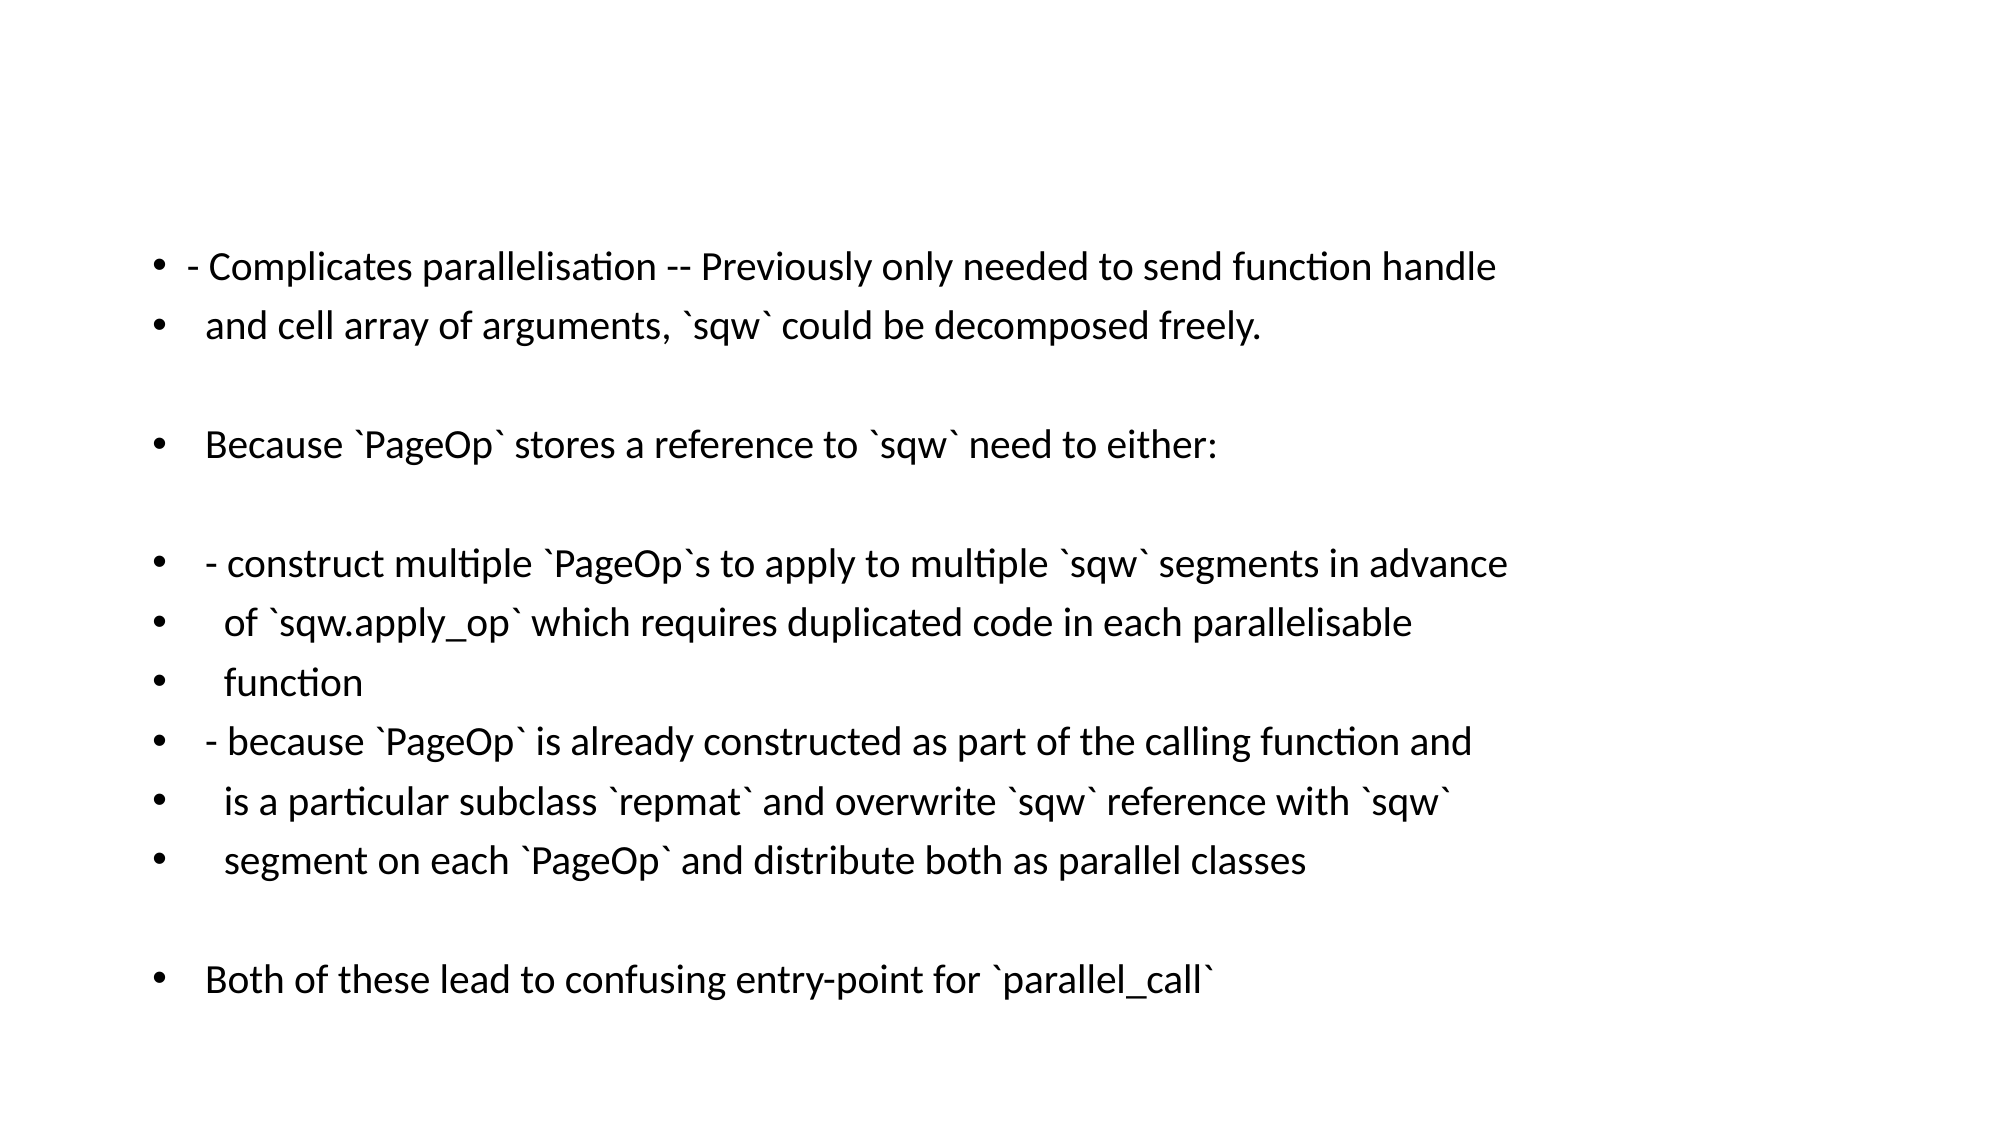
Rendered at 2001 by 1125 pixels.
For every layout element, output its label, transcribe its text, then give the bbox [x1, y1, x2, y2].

list - Complicates parallelisation -- Previously only needed to send function handle and cell array of arguments, `sqw` could be decomposed freely. Because `PageOp` stores a reference to `sqw` need to either: - construct multiple `PageOp`s to apply to multiple `sqw` segments in advance of `sqw.apply_op` which requires duplicated code in each parallelisable function - because `PageOp` is already constructed as part of the calling function and is a particular subclass `repmat` and overwrite `sqw` reference with `sqw` segment on each `PageOp` and distribute both as parallel classes Both of these lead to confusing entry-point for `parallel_call` [137, 172, 1863, 1014]
